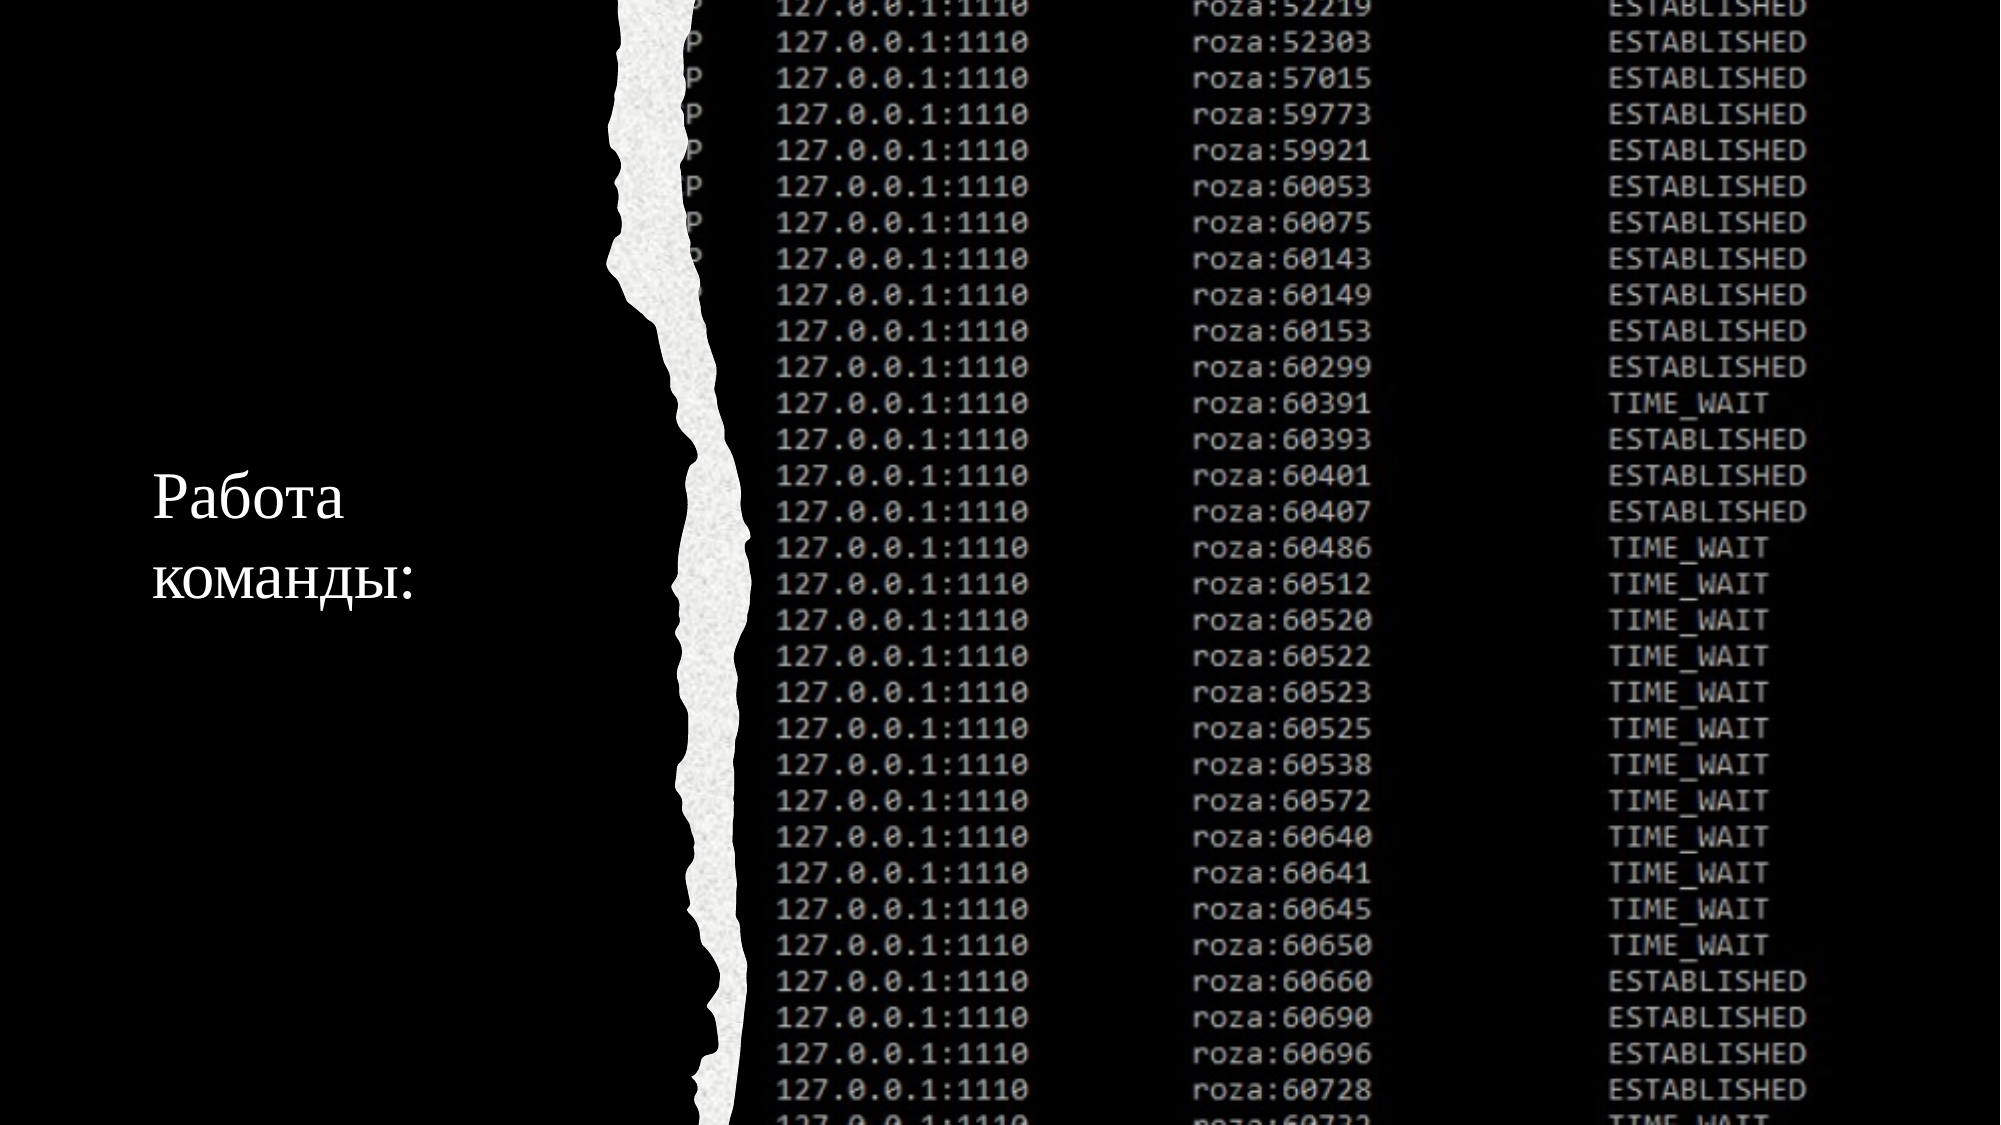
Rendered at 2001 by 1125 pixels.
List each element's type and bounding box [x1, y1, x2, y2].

picture [752, 0, 2000, 1125]
text_box [0, 0, 752, 1125]
